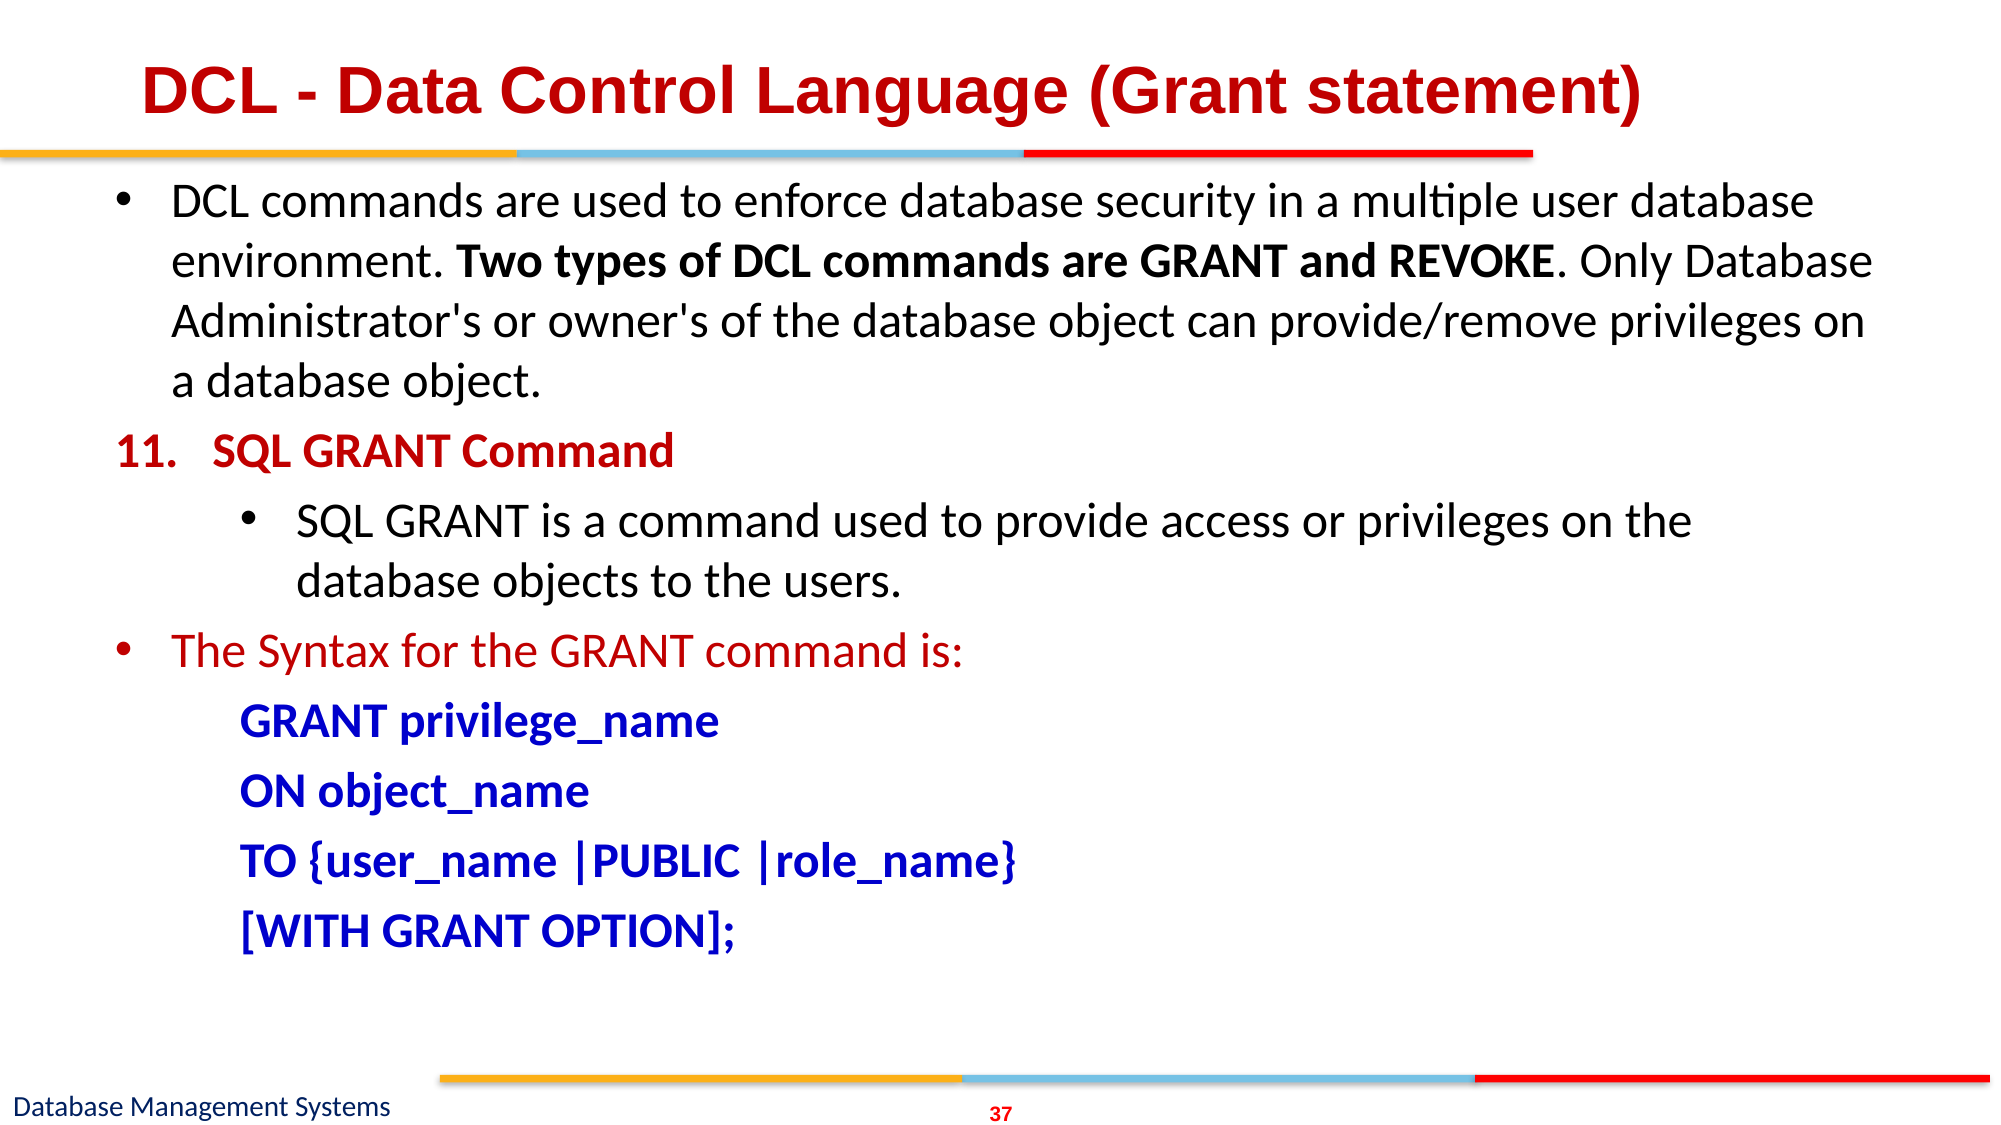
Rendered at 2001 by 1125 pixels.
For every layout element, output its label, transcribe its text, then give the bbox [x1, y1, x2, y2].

list DCL commands are used to enforce database security in a multiple user database environment. Two types of DCL commands are GRANT and REVOKE. Only Database Administrator's or owner's of the database object can provide/remove privileges on a database object. 11. SQL GRANT Command SQL GRANT is a command used to provide access or privileges on the database objects to the users. The Syntax for the GRANT command is: GRANT privilege_name ON object_name TO {user_name |PUBLIC |role_name} [WITH GRANT OPTION]; [99, 160, 1900, 1005]
title DCL - Data Control Language (Grant statement) [31, 39, 1756, 161]
